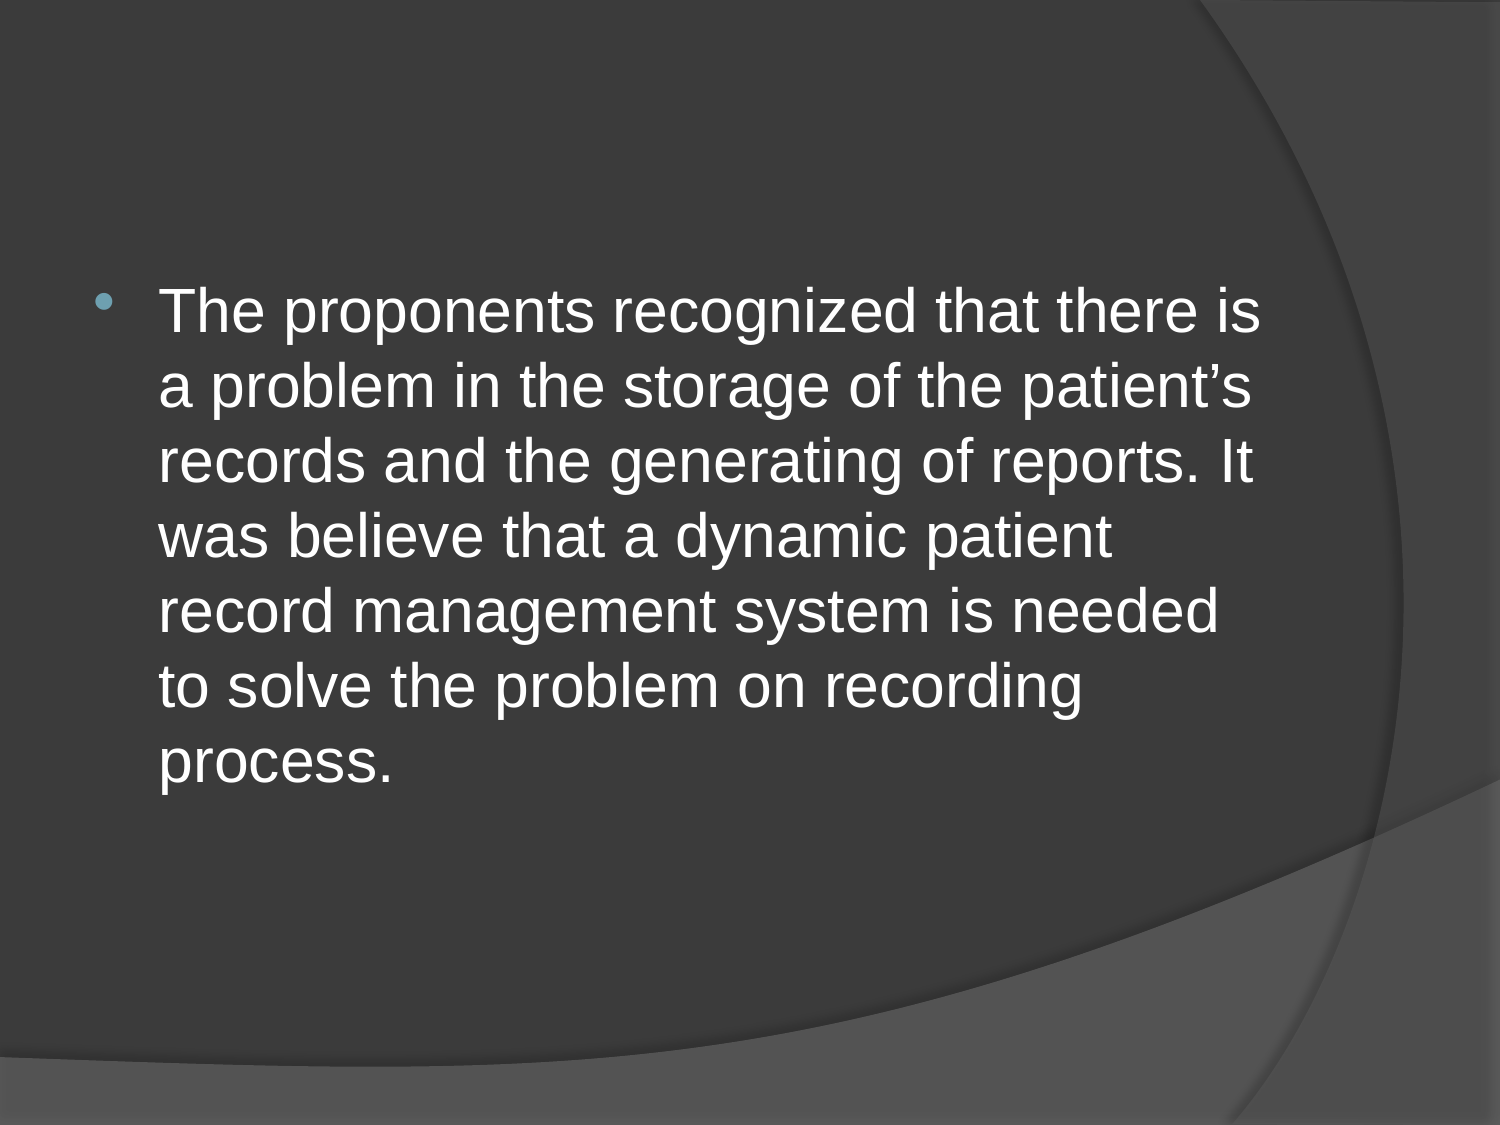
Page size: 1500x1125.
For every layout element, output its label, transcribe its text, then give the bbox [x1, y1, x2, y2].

list The proponents recognized that there is a problem in the storage of the patient’s records and the generating of reports. It was believe that a dynamic patient record management system is needed to solve the problem on recording process. [75, 262, 1300, 1005]
